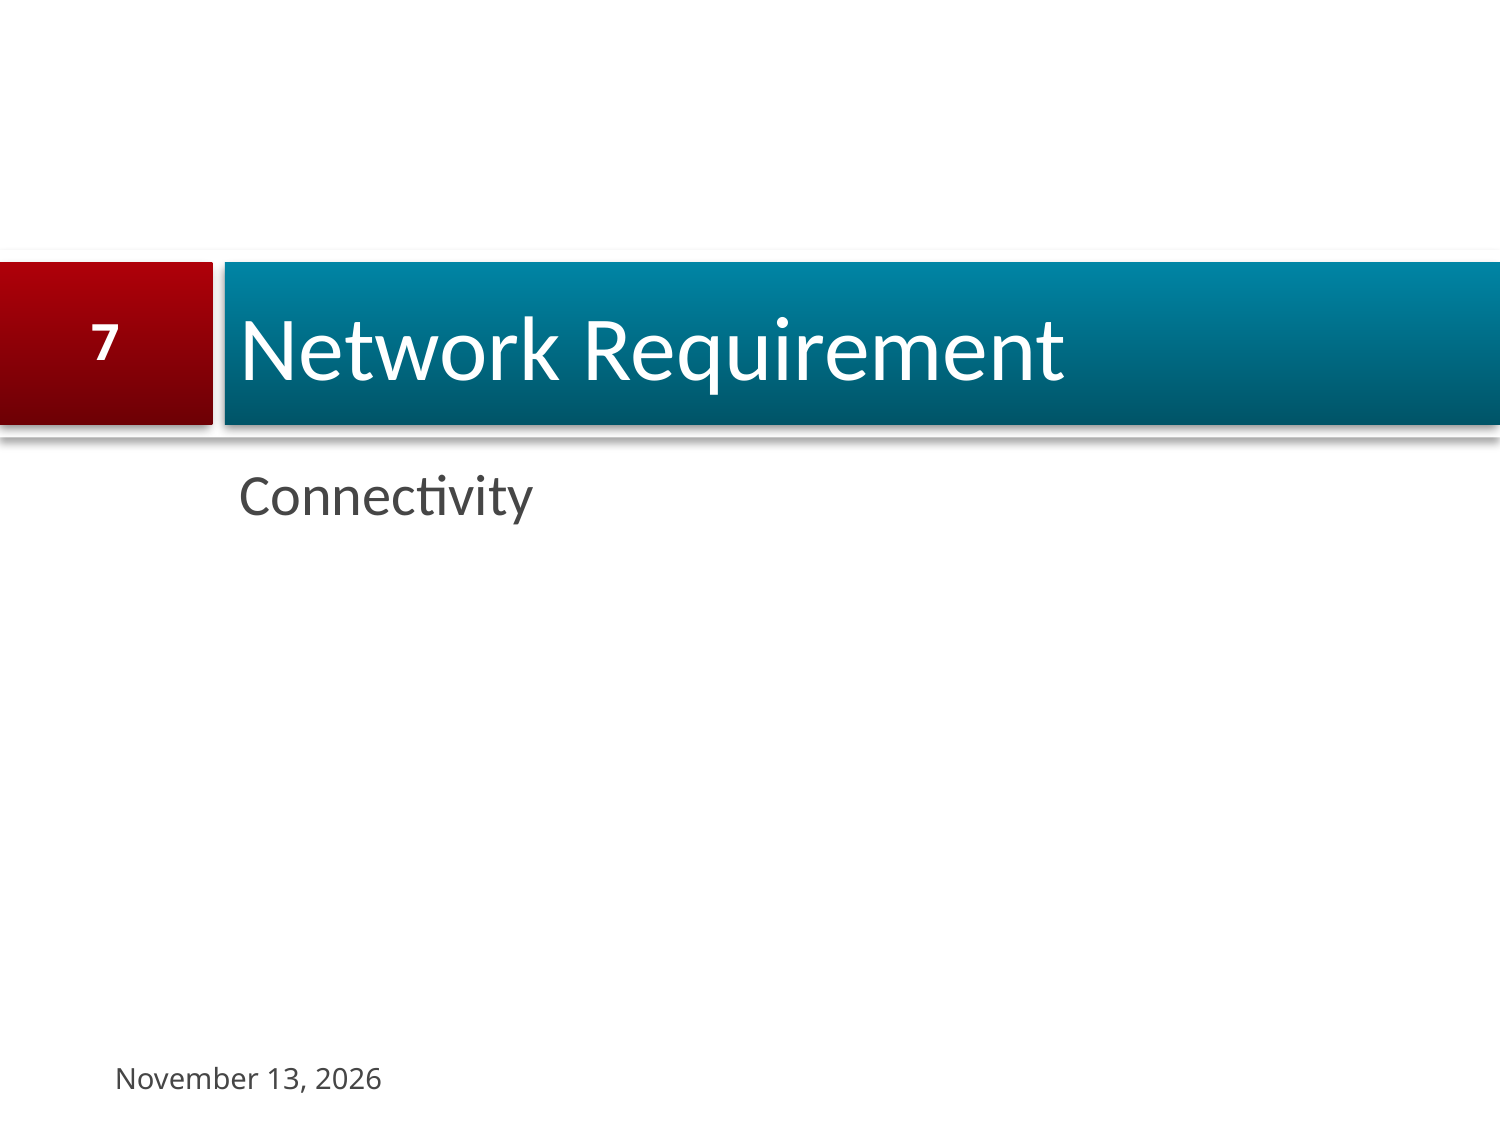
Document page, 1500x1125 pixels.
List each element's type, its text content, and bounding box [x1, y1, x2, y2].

list Connectivity [225, 450, 1394, 725]
title Network Requirement [225, 262, 1475, 425]
slide_number 7 [0, 287, 213, 403]
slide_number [99, 1050, 538, 1110]
